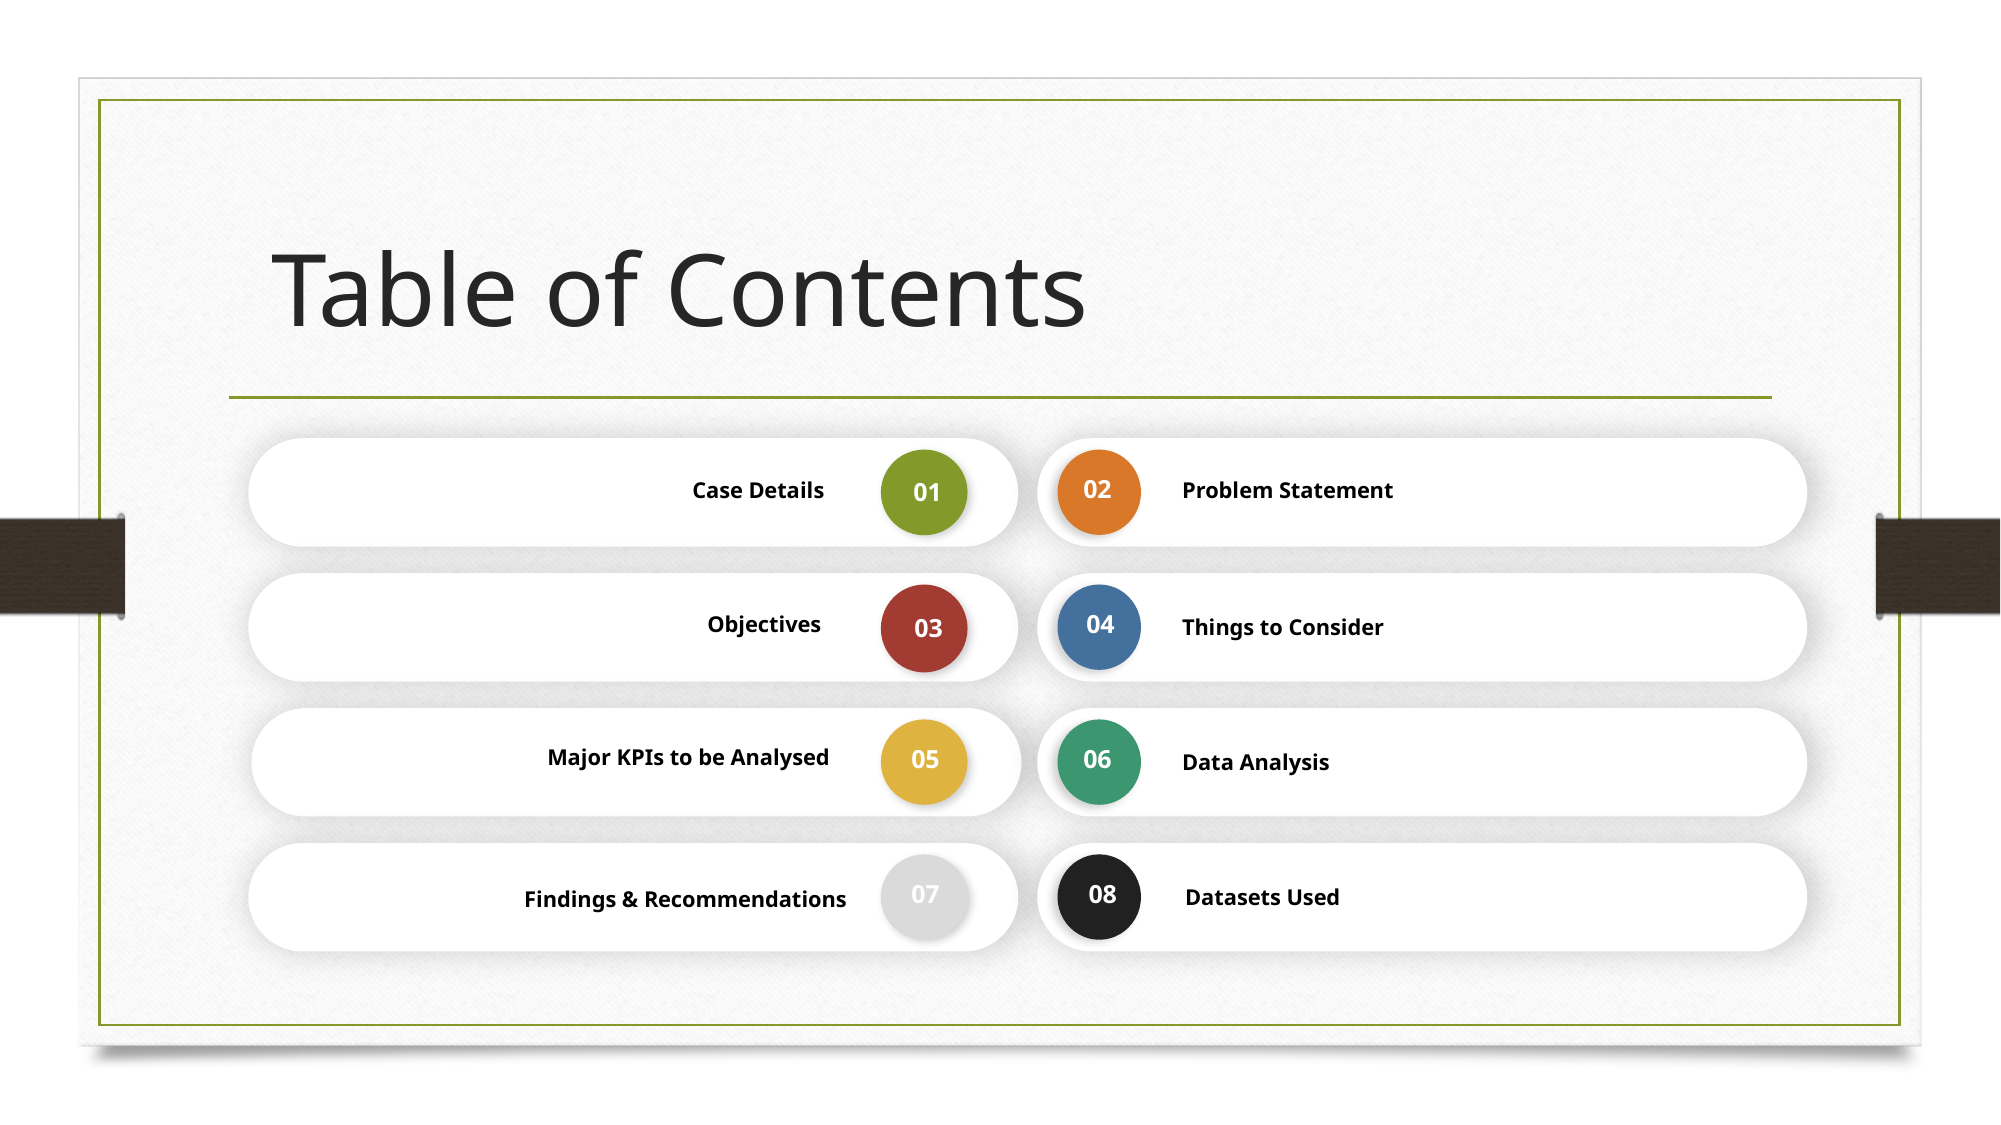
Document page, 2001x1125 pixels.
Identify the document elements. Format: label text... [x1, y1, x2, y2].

picture [0, 0, 2001, 1125]
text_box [248, 437, 1808, 952]
title Table of Contents [229, 219, 1131, 361]
